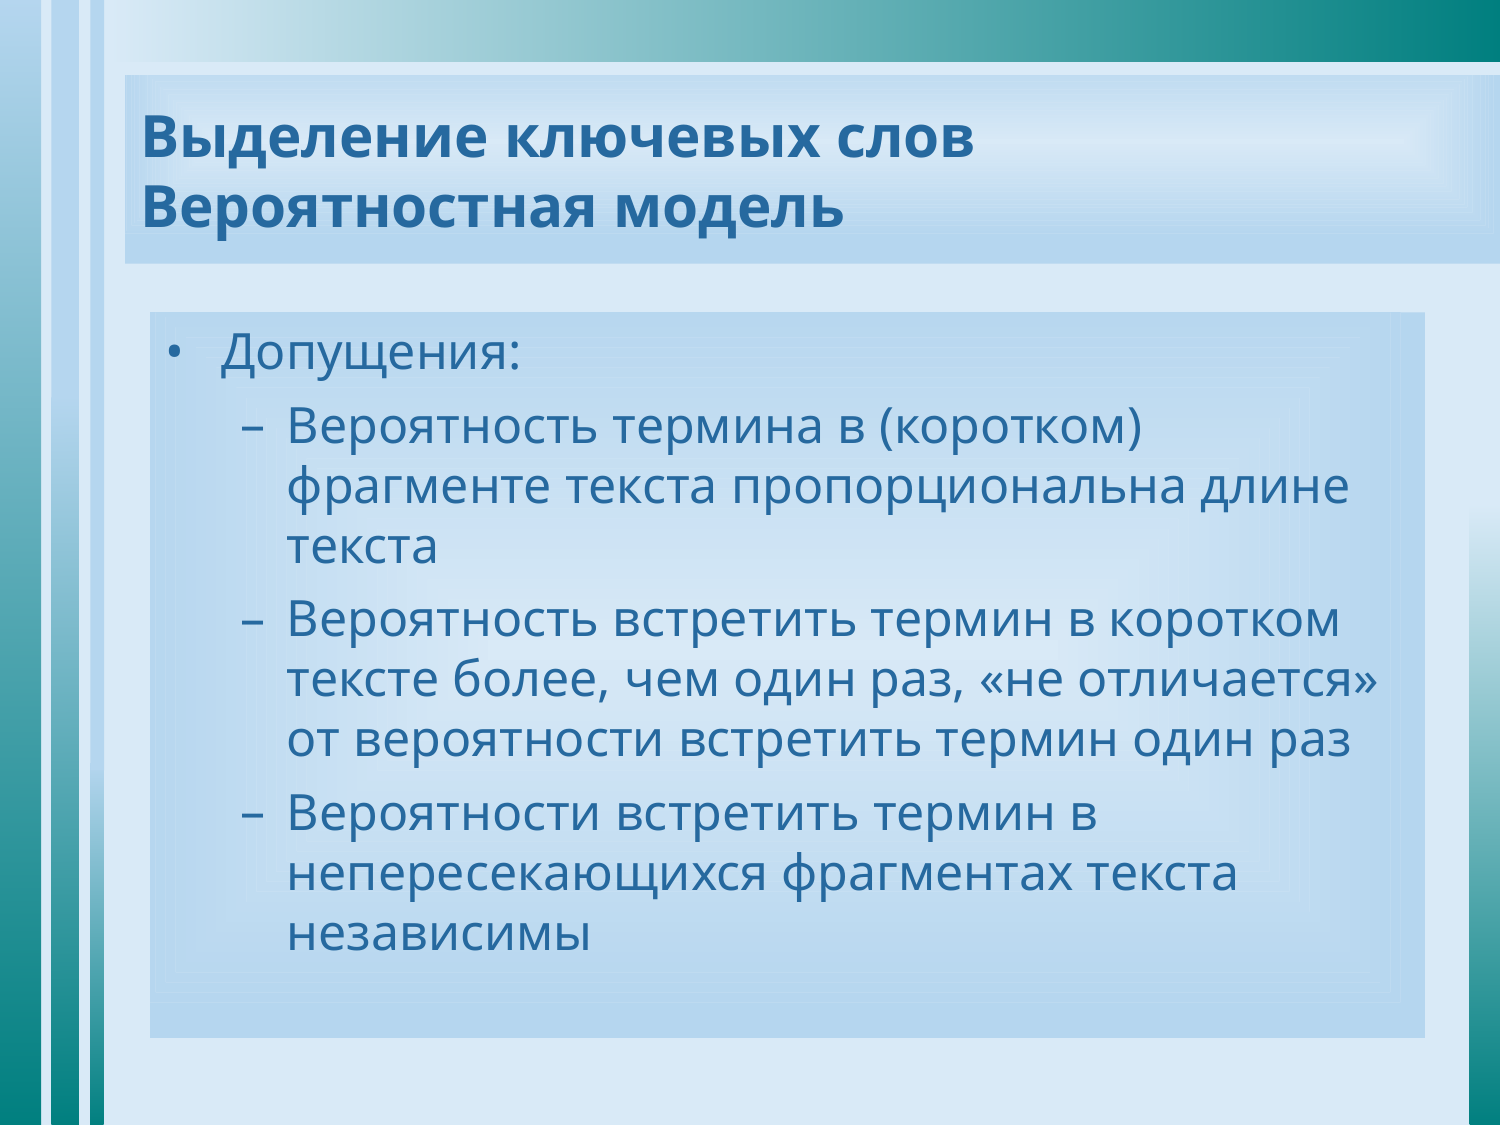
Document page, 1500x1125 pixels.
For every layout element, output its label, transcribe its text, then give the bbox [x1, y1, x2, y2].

list Допущения: Вероятность термина в (коротком) фрагменте текста пропорциональна длине текста Вероятность встретить термин в коротком тексте более, чем один раз, «не отличается» от вероятности встретить термин один раз Вероятности встретить термин в непересекающихся фрагментах текста независимы [150, 312, 1425, 1038]
text_box Выделение ключевых слов Вероятностная модель [125, 75, 1500, 264]
